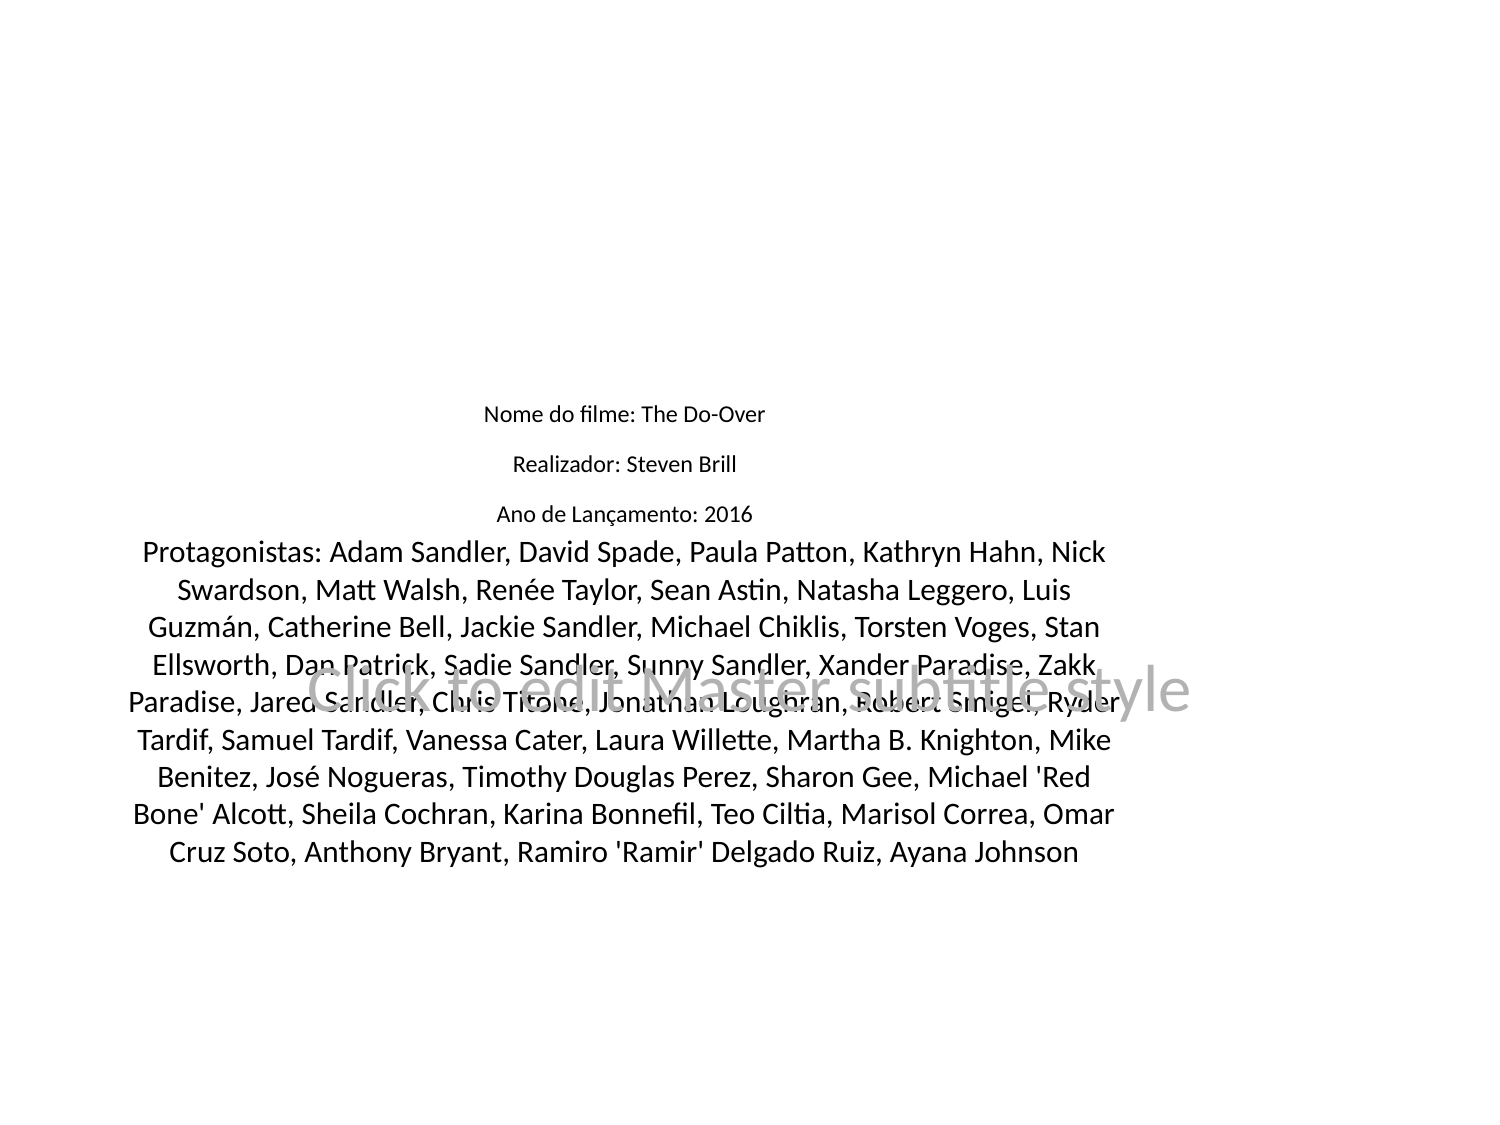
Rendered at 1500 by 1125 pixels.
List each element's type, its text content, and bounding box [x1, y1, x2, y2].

subtitle Click to edit Master subtitle style [225, 637, 1275, 925]
title Nome do filme: The Do-Over Realizador: Steven Brill Ano de Lançamento: 2016 Protagonistas: Adam Sandler, David Spade, Paula Patton, Kathryn Hahn, Nick Swardson, Matt Walsh, Renée Taylor, Sean Astin, Natasha Leggero, Luis Guzmán, Catherine Bell, Jackie Sandler, Michael Chiklis, Torsten Voges, Stan Ellsworth, Dan Patrick, Sadie Sandler, Sunny Sandler, Xander Paradise, Zakk Paradise, Jared Sandler, Chris Titone, Jonathan Loughran, Robert Smigel, Ryder Tardif, Samuel Tardif, Vanessa Cater, Laura Willette, Martha B. Knighton, Mike Benitez, José Nogueras, Timothy Douglas Perez, Sharon Gee, Michael 'Red Bone' Alcott, Sheila Cochran, Karina Bonnefil, Teo Ciltia, Marisol Correa, Omar Cruz Soto, Anthony Bryant, Ramiro 'Ramir' Delgado Ruiz, Ayana Johnson [104, 104, 1146, 1125]
